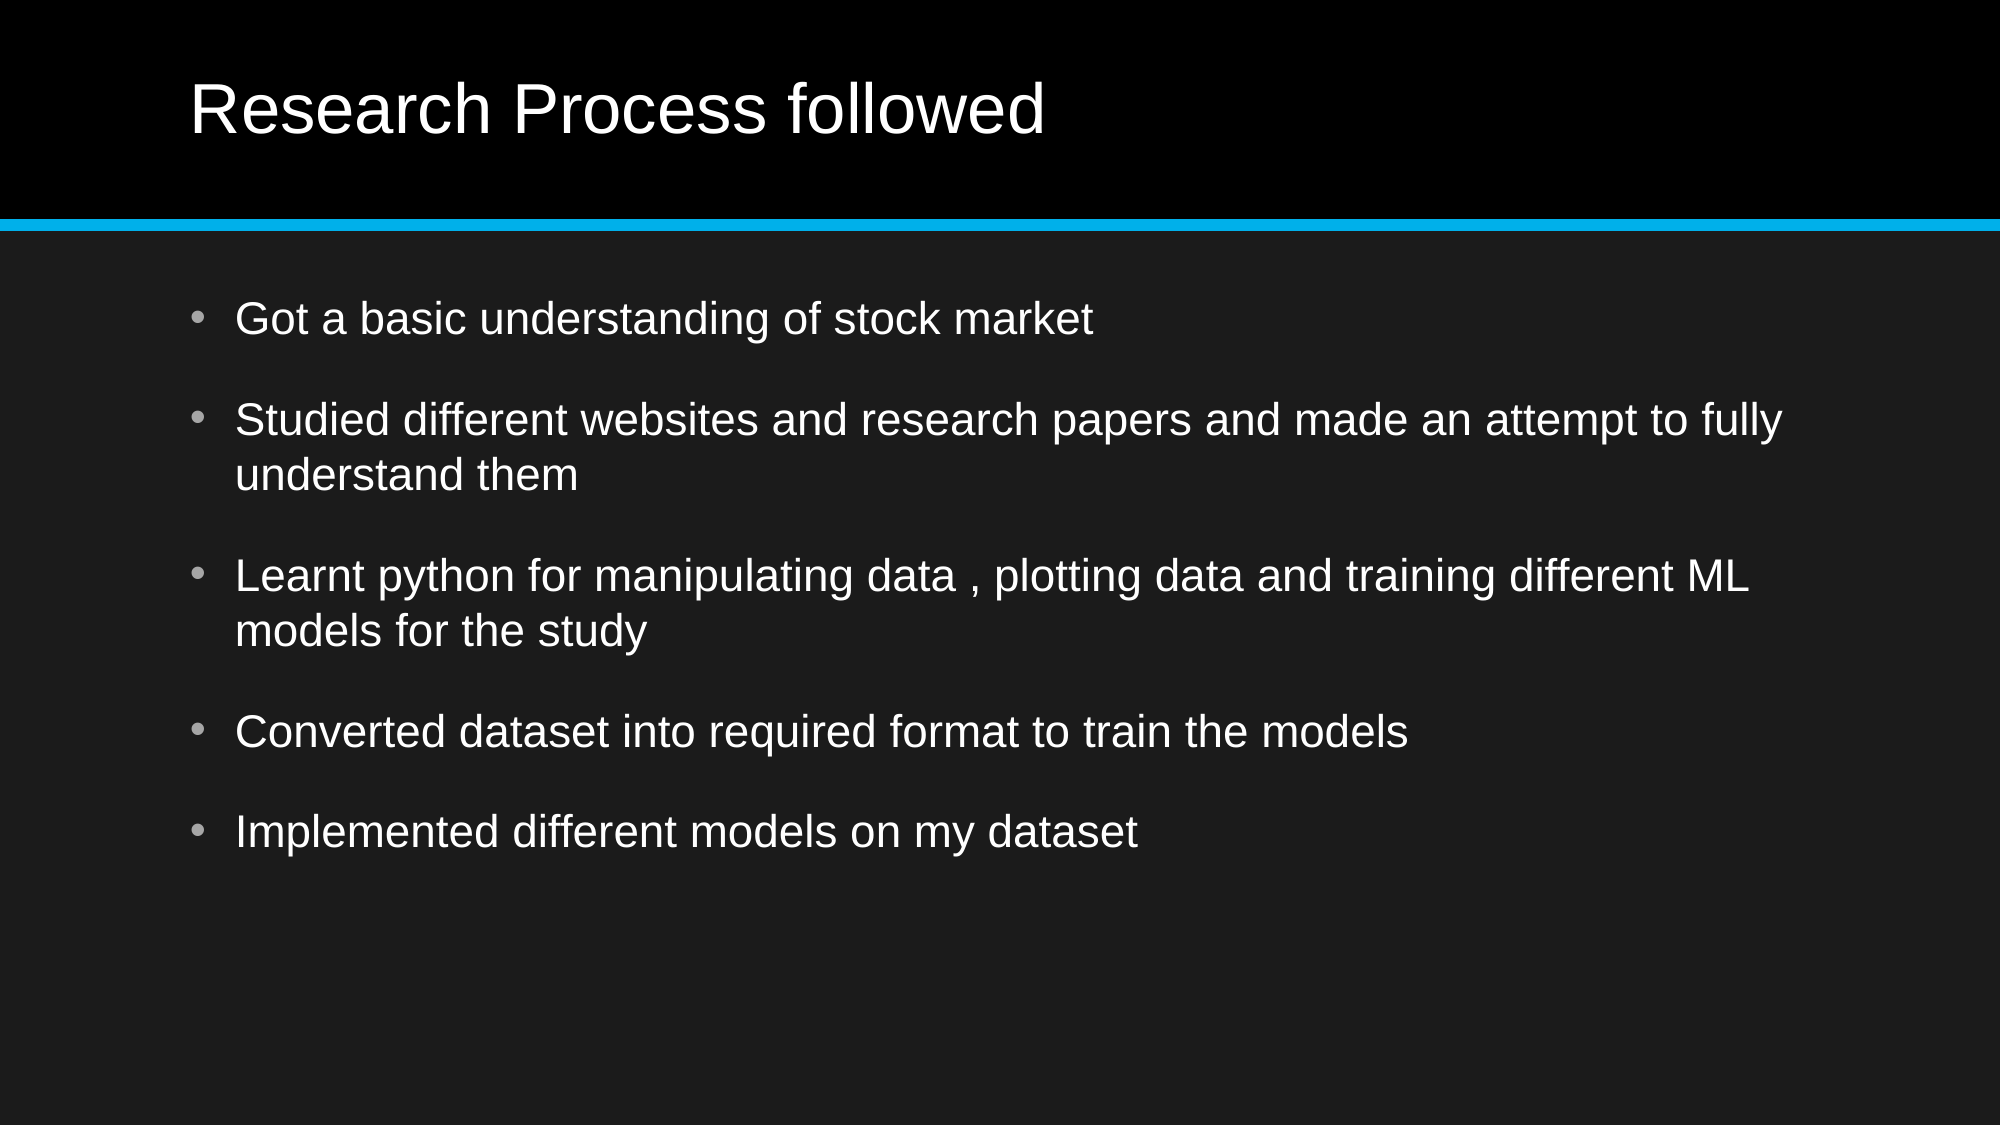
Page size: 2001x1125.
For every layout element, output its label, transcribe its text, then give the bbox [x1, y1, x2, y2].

title Research Process followed [174, 20, 1825, 201]
list Got a basic understanding of stock market Studied different websites and research papers and made an attempt to fully understand them Learnt python for manipulating data , plotting data and training different ML models for the study Converted dataset into required format to train the models Implemented different models on my dataset [174, 281, 1825, 1013]
